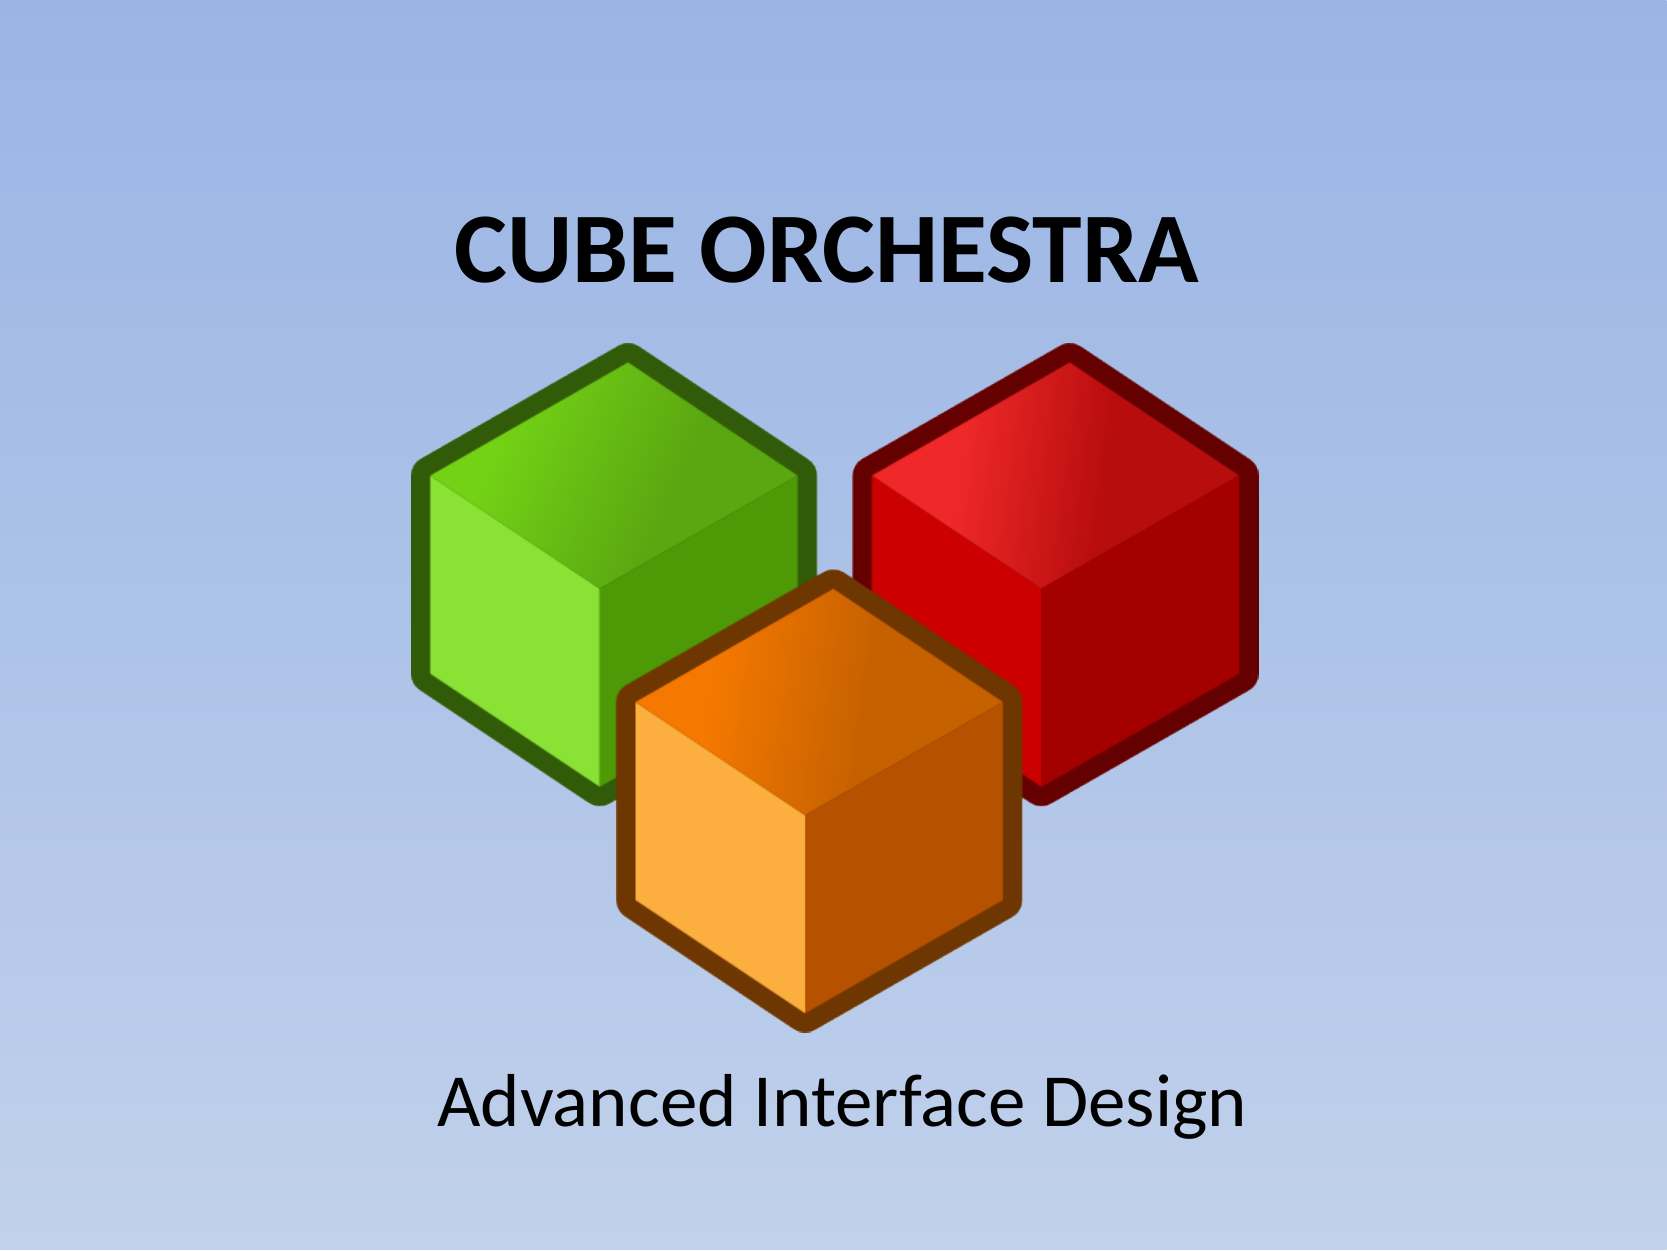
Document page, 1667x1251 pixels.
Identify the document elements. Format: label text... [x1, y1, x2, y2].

subtitle Advanced Interface Design [258, 882, 1427, 1203]
picture [411, 343, 1259, 1033]
title CUBE ORCHESTRA [118, 191, 1536, 460]
